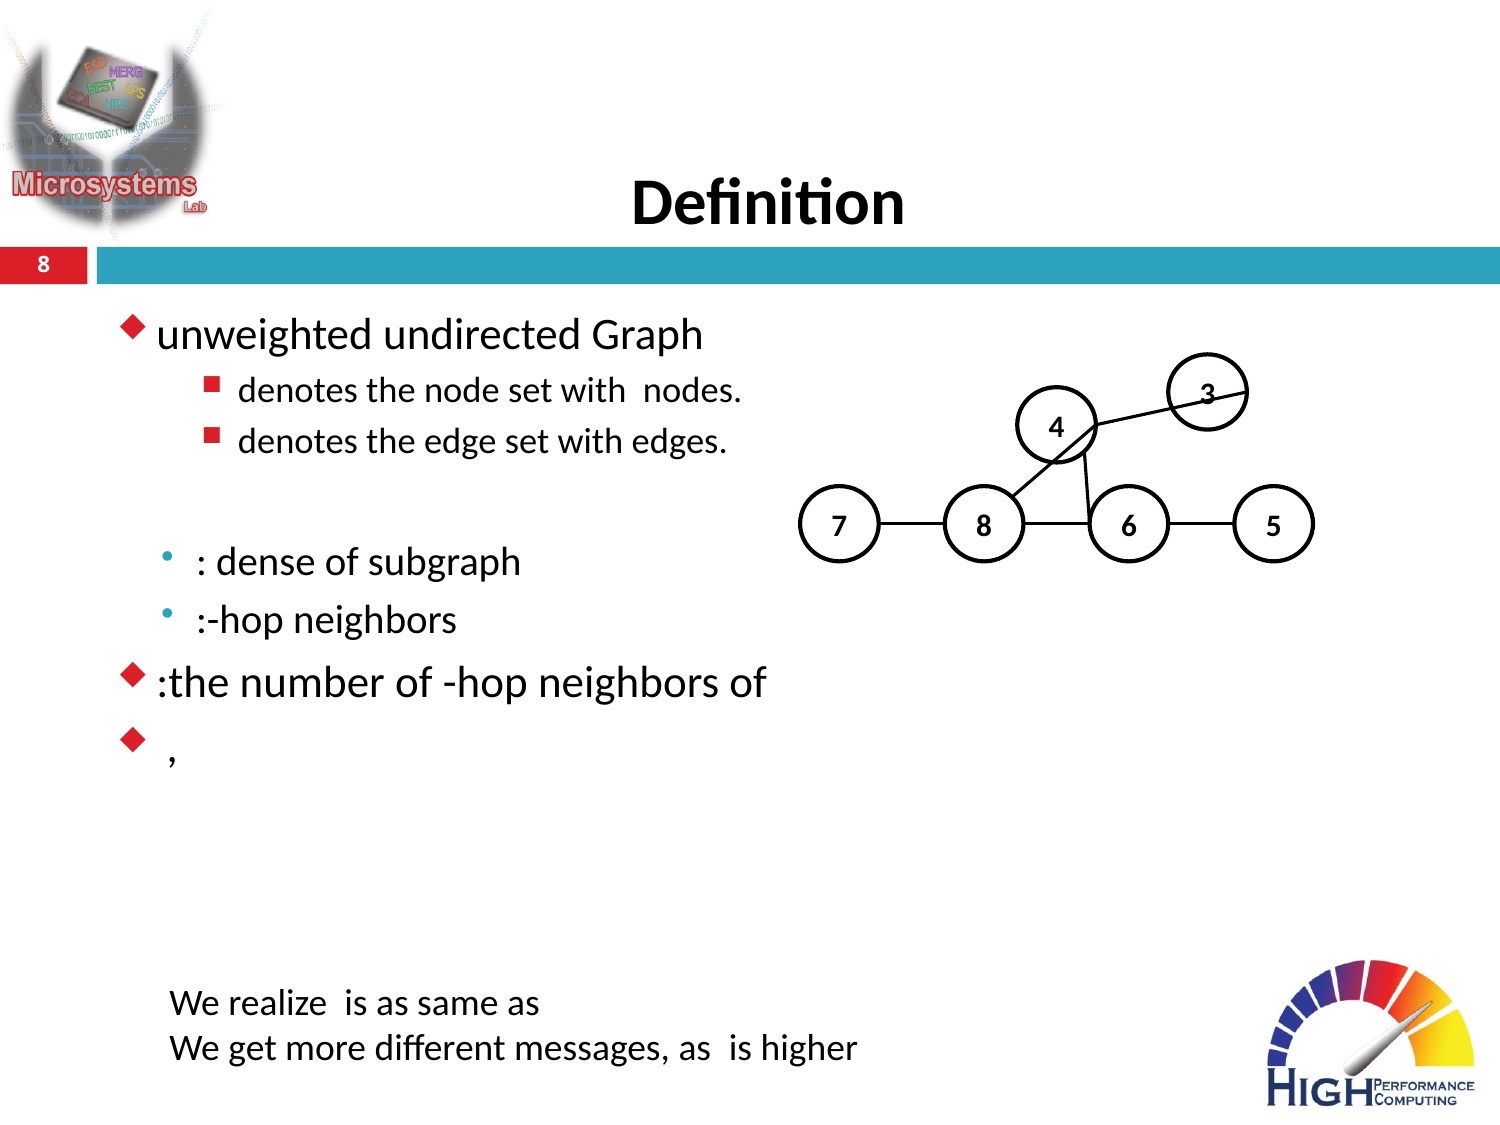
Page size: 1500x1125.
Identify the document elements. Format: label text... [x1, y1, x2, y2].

slide_number 8 [0, 245, 88, 286]
picture [1239, 914, 1500, 1125]
title Definition [99, 25, 1438, 247]
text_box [799, 354, 1314, 562]
